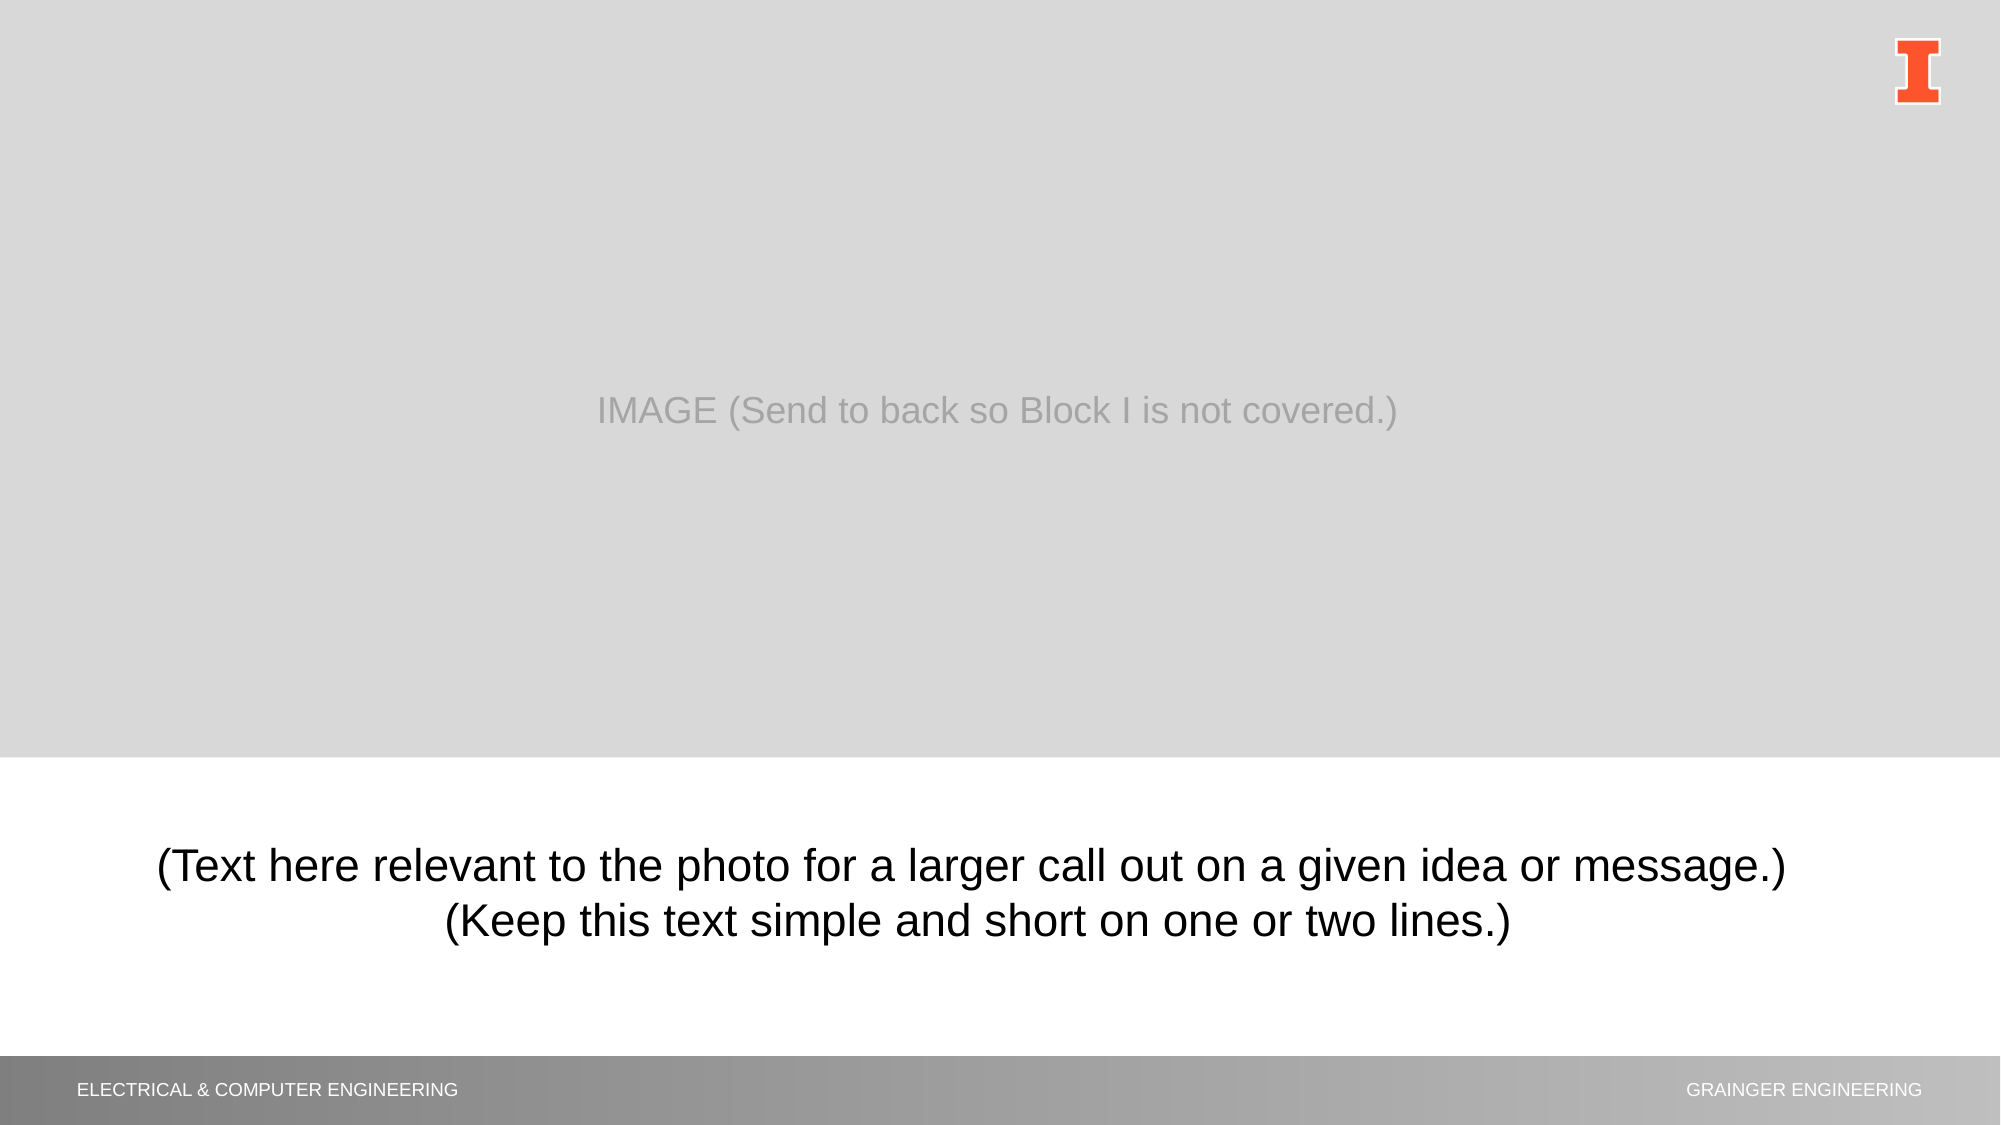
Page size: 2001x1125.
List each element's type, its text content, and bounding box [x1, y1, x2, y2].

picture [1895, 38, 1942, 105]
text_box [0, 0, 2000, 758]
text_box [0, 1056, 2000, 1125]
text_box ELECTRICAL & COMPUTER ENGINEERING [61, 1070, 1373, 1108]
text_box GRAINGER ENGINEERING [1531, 1070, 1938, 1108]
text_box IMAGE (Send to back so Block I is not covered.) [576, 378, 1420, 439]
text_box (Text here relevant to the photo for a larger call out on a given idea or message.) (Keep this text simple and short on one or two lines.) [61, 828, 1896, 985]
